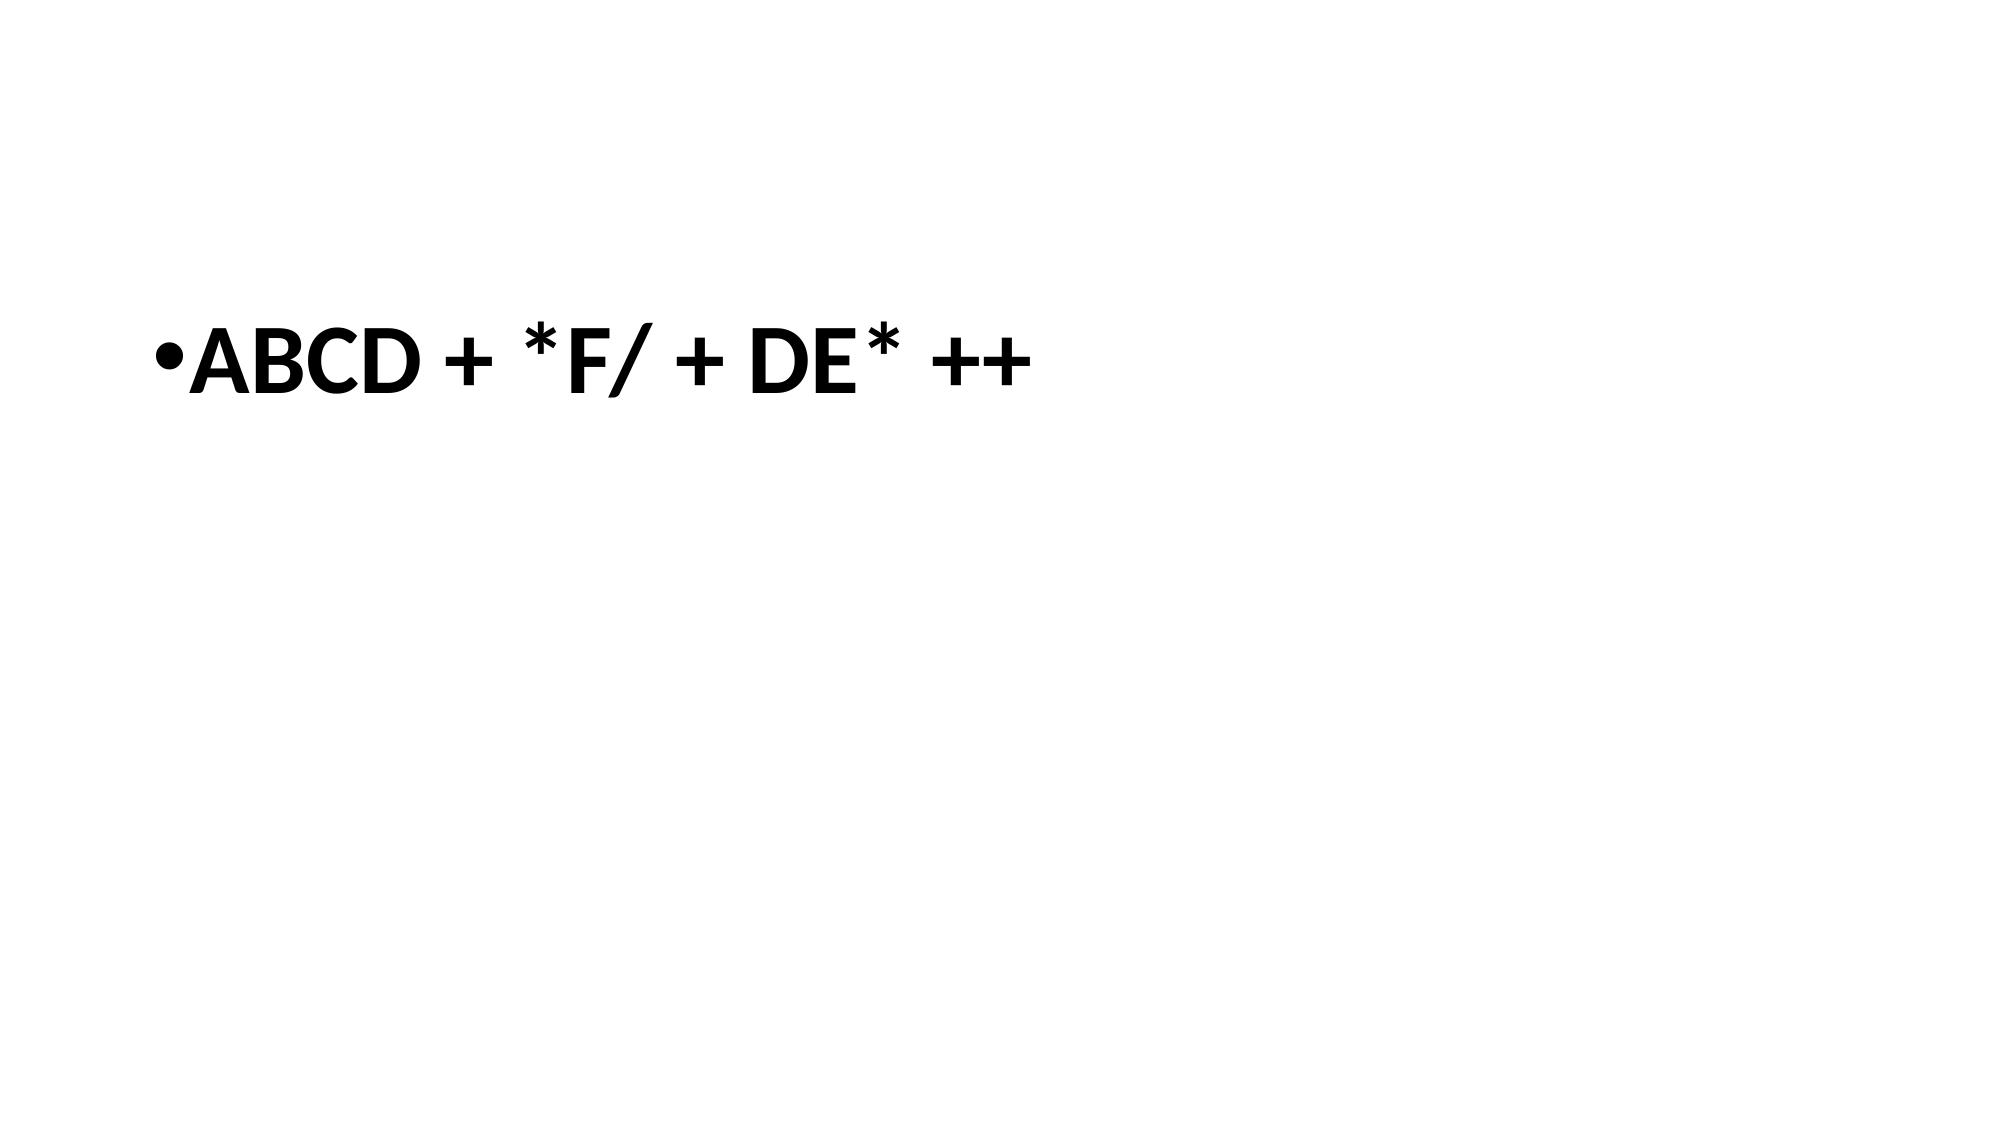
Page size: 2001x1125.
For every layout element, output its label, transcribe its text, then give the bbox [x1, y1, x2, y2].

list ABCD + *F/ + DE* ++ [137, 299, 1863, 1014]
